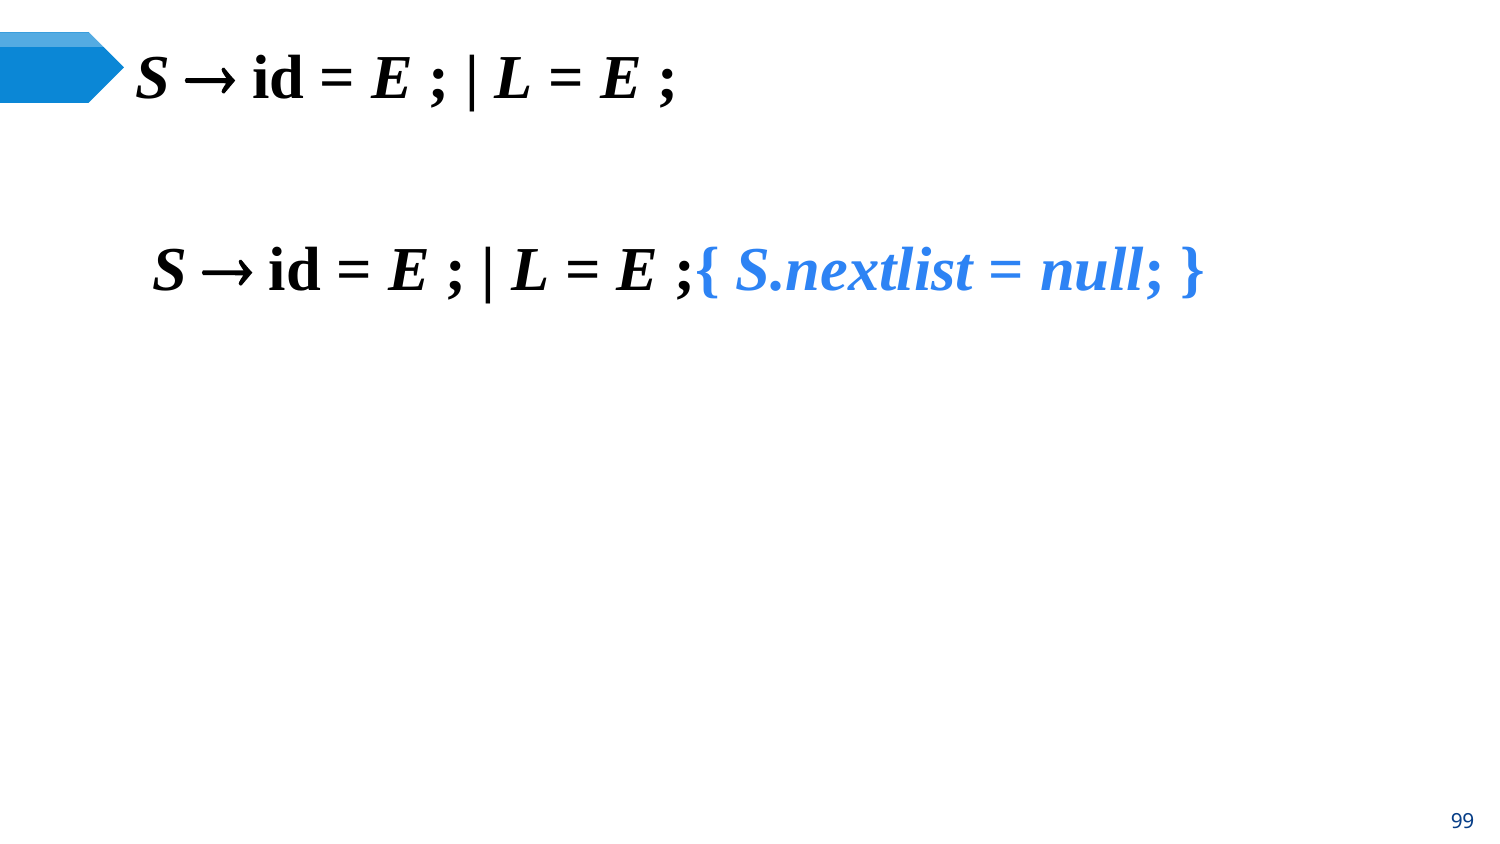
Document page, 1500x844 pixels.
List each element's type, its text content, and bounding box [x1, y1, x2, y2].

list S  id = E ; | L = E ;{ S.nextlist = null; } [140, 222, 1282, 375]
text_box S  id = E ; | L = E ; [123, 43, 1425, 103]
slide_number 99 [1428, 798, 1497, 844]
